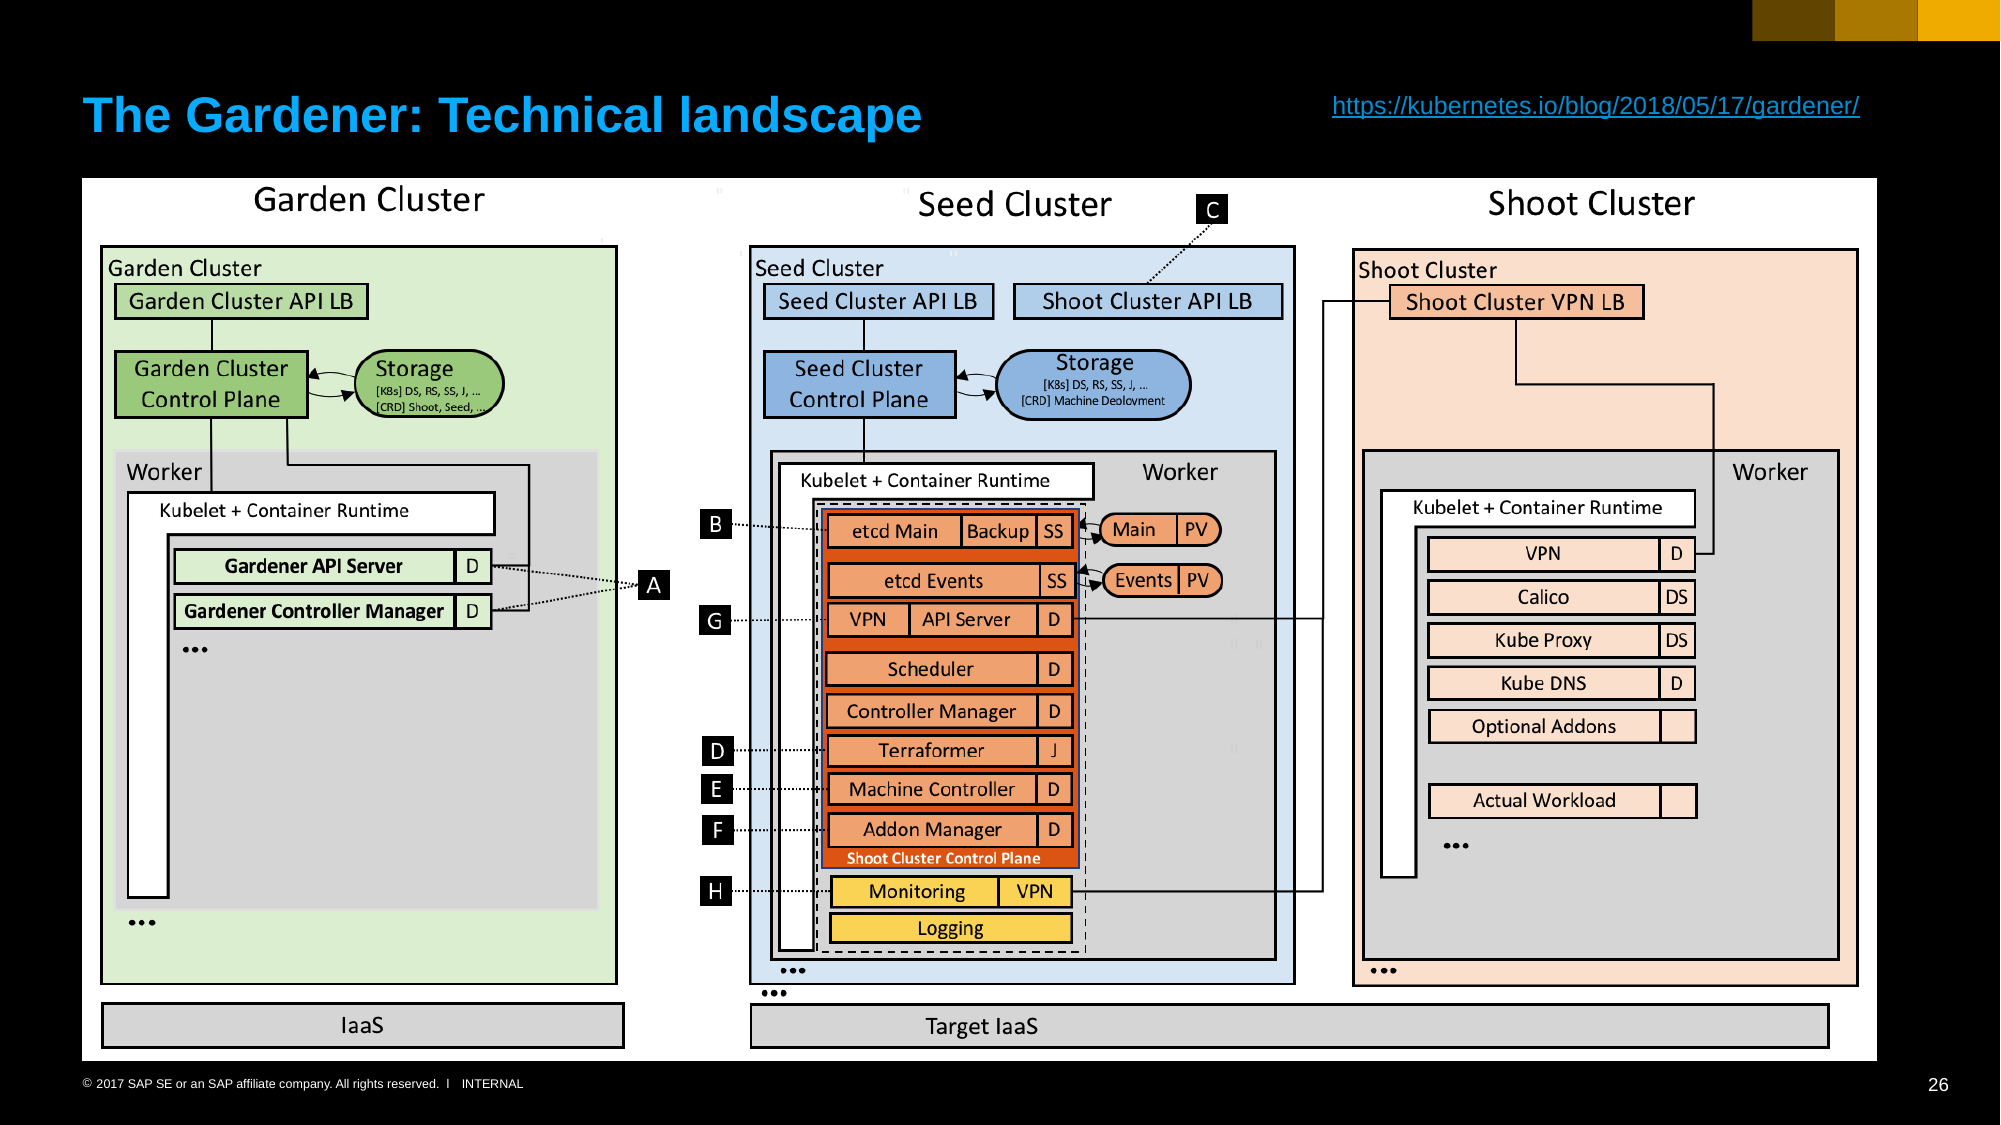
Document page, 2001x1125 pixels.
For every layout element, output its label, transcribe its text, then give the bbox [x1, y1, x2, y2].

text_box https://kubernetes.io/blog/2018/05/17/gardener/ [1317, 82, 1876, 128]
picture [82, 178, 1877, 1062]
title The Gardener: Technical landscape [82, 82, 1041, 144]
